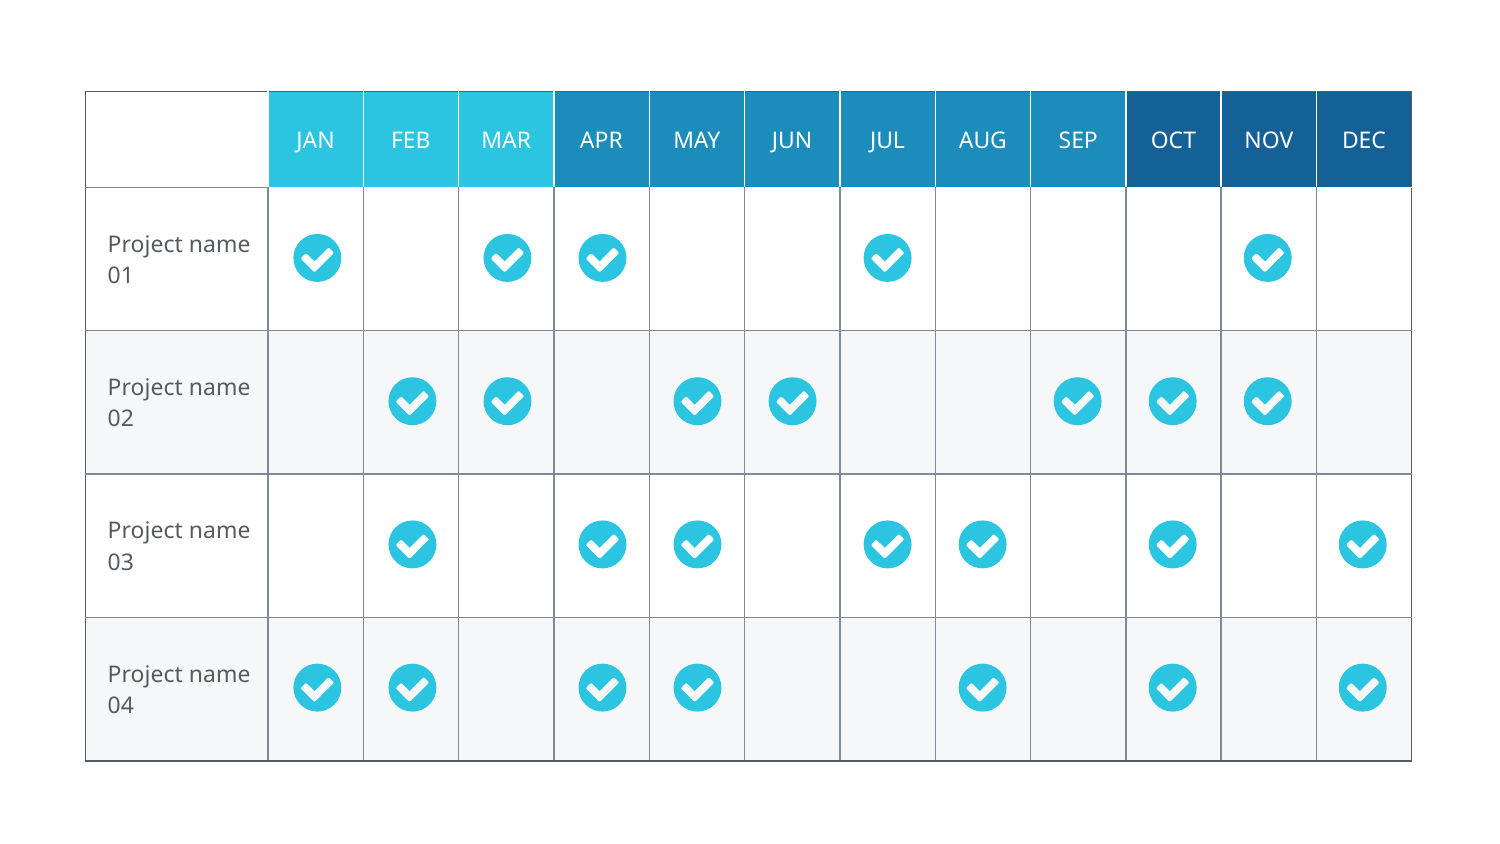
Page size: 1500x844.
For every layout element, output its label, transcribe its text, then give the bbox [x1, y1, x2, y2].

text_box [673, 377, 722, 426]
text_box [483, 233, 532, 282]
table_cell [650, 331, 744, 473]
text_box [1148, 377, 1197, 426]
table_cell [936, 618, 1030, 760]
table_cell [1031, 618, 1125, 760]
table_cell [1222, 331, 1316, 473]
text_box [388, 663, 437, 712]
text_box [1338, 520, 1387, 569]
table_cell [269, 331, 363, 473]
table_cell [1317, 331, 1411, 473]
text_box [958, 520, 1007, 569]
table_cell Project name 03 [86, 475, 267, 617]
table_cell [1031, 475, 1125, 617]
table_cell [650, 618, 744, 760]
table_cell Project name 04 [86, 618, 267, 760]
table_cell [269, 618, 363, 760]
text_box [1148, 520, 1197, 569]
table_cell [1317, 188, 1411, 330]
text_box [1243, 377, 1292, 426]
table_cell [555, 331, 649, 473]
table_cell [364, 188, 458, 330]
text_box [578, 663, 627, 712]
table_cell [1127, 188, 1220, 330]
table_cell [1317, 618, 1411, 760]
table_cell [745, 188, 839, 330]
table_cell [841, 475, 935, 617]
text_box [293, 233, 342, 282]
table_header OCT [1127, 92, 1220, 187]
table_cell [1031, 331, 1125, 473]
table_cell [650, 475, 744, 617]
table_cell [364, 331, 458, 473]
table_header [86, 92, 267, 187]
text_box [388, 520, 437, 569]
table_header JUL [841, 92, 935, 187]
table_cell [1222, 618, 1316, 760]
table_cell [936, 188, 1030, 330]
table_header DEC [1317, 92, 1411, 187]
table_cell [1127, 331, 1220, 473]
text_box [1243, 233, 1292, 282]
text_box [293, 663, 342, 712]
table_cell [936, 331, 1030, 473]
text_box [673, 520, 722, 569]
table_cell [459, 331, 553, 473]
table_cell [745, 331, 839, 473]
table_cell [1127, 475, 1220, 617]
table_cell [555, 475, 649, 617]
table_header AUG [936, 92, 1030, 187]
table_cell [555, 188, 649, 330]
table_header MAY [650, 92, 744, 187]
text_box [578, 233, 627, 282]
table_cell [745, 475, 839, 617]
table_cell [269, 188, 363, 330]
table_cell [1222, 475, 1316, 617]
table_cell [841, 331, 935, 473]
text_box [863, 520, 912, 569]
table_cell [1317, 475, 1411, 617]
table_cell [459, 475, 553, 617]
text_box [958, 663, 1007, 712]
table_header MAR [459, 92, 553, 187]
table_cell [459, 618, 553, 760]
table_cell [459, 188, 553, 330]
table_header JAN [269, 92, 363, 187]
table_cell Project name 02 [86, 331, 267, 473]
table_header NOV [1222, 92, 1316, 187]
table_cell [1031, 188, 1125, 330]
text_box [1053, 377, 1102, 426]
text_box [388, 377, 437, 426]
table_cell [269, 475, 363, 617]
table_cell [555, 618, 649, 760]
table_header JUN [745, 92, 839, 187]
table_cell [841, 188, 935, 330]
text_box [1338, 663, 1387, 712]
table_header FEB [364, 92, 458, 187]
text_box [578, 520, 627, 569]
text_box [863, 233, 912, 282]
table_cell [364, 475, 458, 617]
text_box [483, 377, 532, 426]
table_cell [841, 618, 935, 760]
table_header APR [555, 92, 649, 187]
text_box [673, 663, 722, 712]
table_cell [1222, 188, 1316, 330]
text_box [768, 377, 817, 426]
table_cell [1127, 618, 1220, 760]
table_cell [364, 618, 458, 760]
table_cell [936, 475, 1030, 617]
table_header SEP [1031, 92, 1125, 187]
table_cell Project name 01 [86, 188, 267, 330]
table_cell [745, 618, 839, 760]
text_box [1148, 663, 1197, 712]
table_cell [650, 188, 744, 330]
